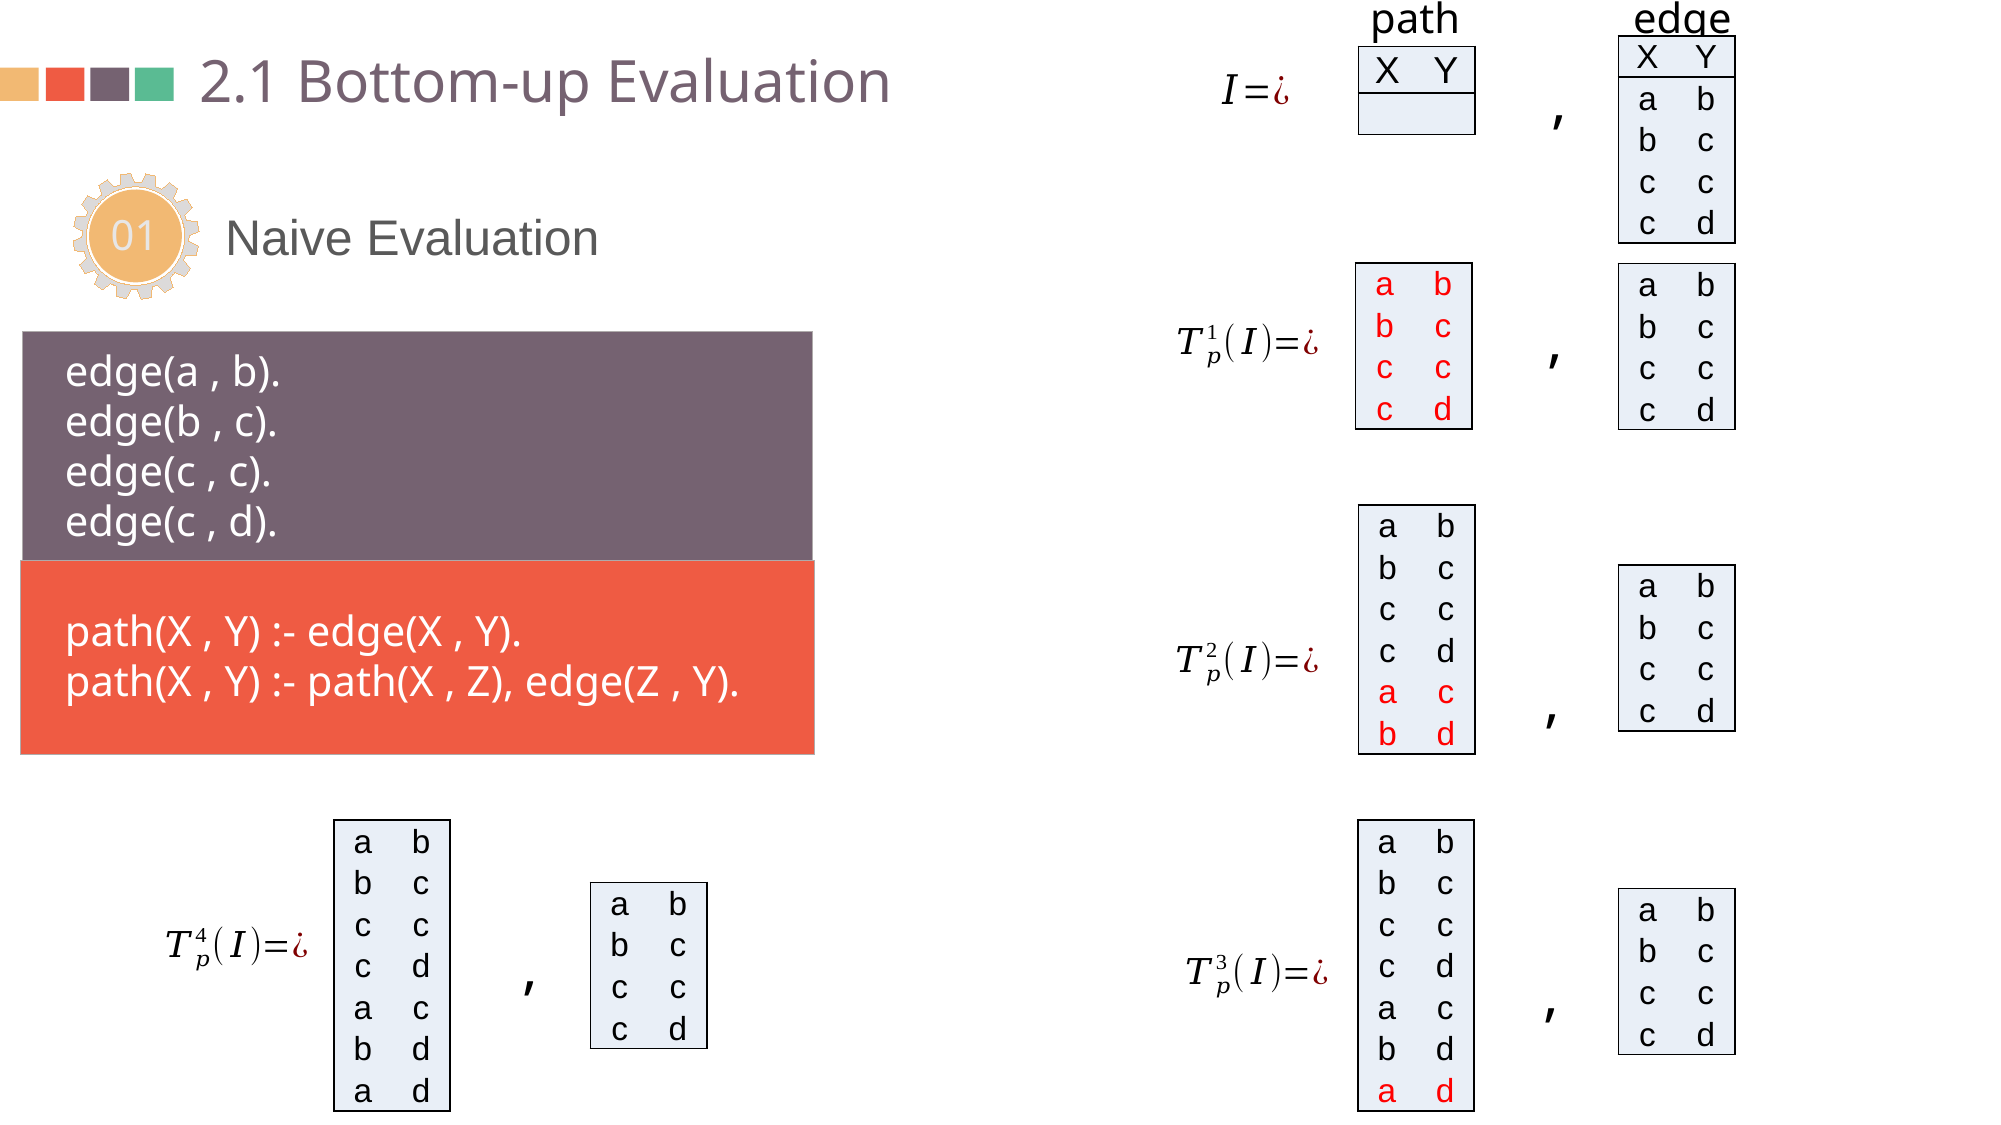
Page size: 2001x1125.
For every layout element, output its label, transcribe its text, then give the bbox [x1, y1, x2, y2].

table_cell c [1619, 347, 1677, 388]
table_cell a [1359, 1069, 1416, 1110]
table_cell c [613, 965, 649, 1007]
table_header b [1677, 566, 1734, 606]
table_header Y [1417, 47, 1474, 92]
table_cell c [1619, 1013, 1677, 1054]
table_cell b [1619, 930, 1677, 971]
table_header b [1677, 264, 1734, 305]
table_cell b [1638, 305, 1677, 347]
table_cell c [649, 924, 706, 965]
table_cell b [613, 924, 649, 965]
table_cell d [1416, 1069, 1473, 1110]
table_cell c [1677, 347, 1734, 388]
table_cell d [1677, 388, 1734, 429]
table_cell a [335, 1069, 392, 1110]
table_cell c [1359, 629, 1417, 671]
table_cell c [1677, 305, 1734, 347]
table_cell c [1359, 588, 1417, 629]
table_header a [1359, 821, 1416, 862]
table_header a [1356, 264, 1414, 304]
table_cell b [335, 1028, 392, 1069]
table_cell c [591, 1007, 649, 1048]
table_cell d [1417, 629, 1474, 671]
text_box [73, 173, 199, 300]
table_cell b [1619, 606, 1677, 648]
table_cell c [1359, 945, 1416, 986]
table_cell b [335, 862, 392, 903]
text_box path [1355, 0, 1542, 50]
text_box , [1528, 949, 1633, 1035]
text_box , [1533, 295, 1638, 380]
table_cell d [1416, 1028, 1473, 1069]
table_header b [1677, 889, 1734, 930]
table_cell d [1416, 945, 1473, 986]
table_cell d [1677, 202, 1734, 242]
text_box , [1536, 57, 1618, 142]
table_cell [1359, 94, 1417, 134]
table_header Y [1677, 37, 1734, 76]
table_cell c [1677, 930, 1734, 971]
table_cell c [1417, 588, 1474, 629]
table_header b [649, 883, 706, 924]
table_cell c [1416, 986, 1473, 1028]
table_cell [1417, 94, 1474, 134]
table_cell b [1356, 304, 1414, 346]
table_cell c [1677, 971, 1734, 1013]
table_cell c [1677, 119, 1734, 160]
table_cell b [1359, 862, 1416, 903]
table_cell a [1359, 986, 1416, 1028]
table_cell a [1359, 671, 1417, 712]
table_cell a [335, 986, 392, 1028]
table_cell b [1359, 1028, 1416, 1069]
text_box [22, 331, 813, 560]
table_header a [335, 821, 392, 862]
table_cell d [392, 945, 449, 986]
table_cell d [1417, 712, 1474, 753]
table_header a [591, 883, 649, 924]
table_cell c [1359, 903, 1416, 945]
table_cell c [335, 903, 392, 945]
text_box edge [1618, 0, 1805, 50]
table_cell c [1414, 346, 1471, 387]
table_cell b [1619, 119, 1677, 160]
table_cell b [1359, 546, 1417, 588]
table_cell c [1619, 388, 1677, 429]
text_box , [1530, 655, 1635, 741]
table_header a [1359, 506, 1417, 546]
table_cell c [1619, 160, 1677, 202]
table_cell d [1677, 1013, 1734, 1054]
table_cell d [1677, 689, 1734, 730]
table_cell c [1677, 606, 1734, 648]
table_cell b [1359, 712, 1417, 753]
table_cell c [1356, 346, 1414, 387]
table_cell c [1619, 648, 1677, 689]
table_cell c [392, 862, 449, 903]
text_box , [508, 922, 613, 1008]
table_cell d [392, 1069, 449, 1110]
table_cell c [1619, 202, 1677, 242]
table_cell c [1635, 689, 1677, 730]
table_cell c [1417, 546, 1474, 588]
table_cell c [335, 945, 392, 986]
table_cell c [1416, 862, 1473, 903]
table_header X [1359, 47, 1417, 92]
table_cell c [1677, 648, 1734, 689]
table_cell d [649, 1007, 706, 1048]
table_cell c [1414, 304, 1471, 346]
table_cell c [1677, 160, 1734, 202]
table_header b [1416, 821, 1473, 862]
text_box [20, 560, 815, 755]
table_cell c [1356, 387, 1414, 428]
table_cell c [392, 903, 449, 945]
table_cell c [1416, 903, 1473, 945]
table_cell d [1414, 387, 1471, 428]
table_header b [392, 821, 449, 862]
table_cell a [1619, 78, 1677, 119]
table_cell d [392, 1028, 449, 1069]
table_header a [1619, 889, 1677, 930]
table_cell c [392, 986, 449, 1028]
table_header a [1619, 264, 1677, 305]
table_header b [1417, 506, 1474, 546]
table_cell b [1677, 78, 1734, 119]
table_cell c [1633, 971, 1677, 1013]
text_box Naive Evaluation [210, 198, 728, 273]
table_header b [1414, 264, 1471, 304]
table_cell c [649, 965, 706, 1007]
table_cell c [1417, 671, 1474, 712]
table_header a [1619, 566, 1677, 606]
text_box 2.1 Bottom-up Evaluation [199, 43, 1081, 114]
table_header X [1619, 37, 1677, 76]
